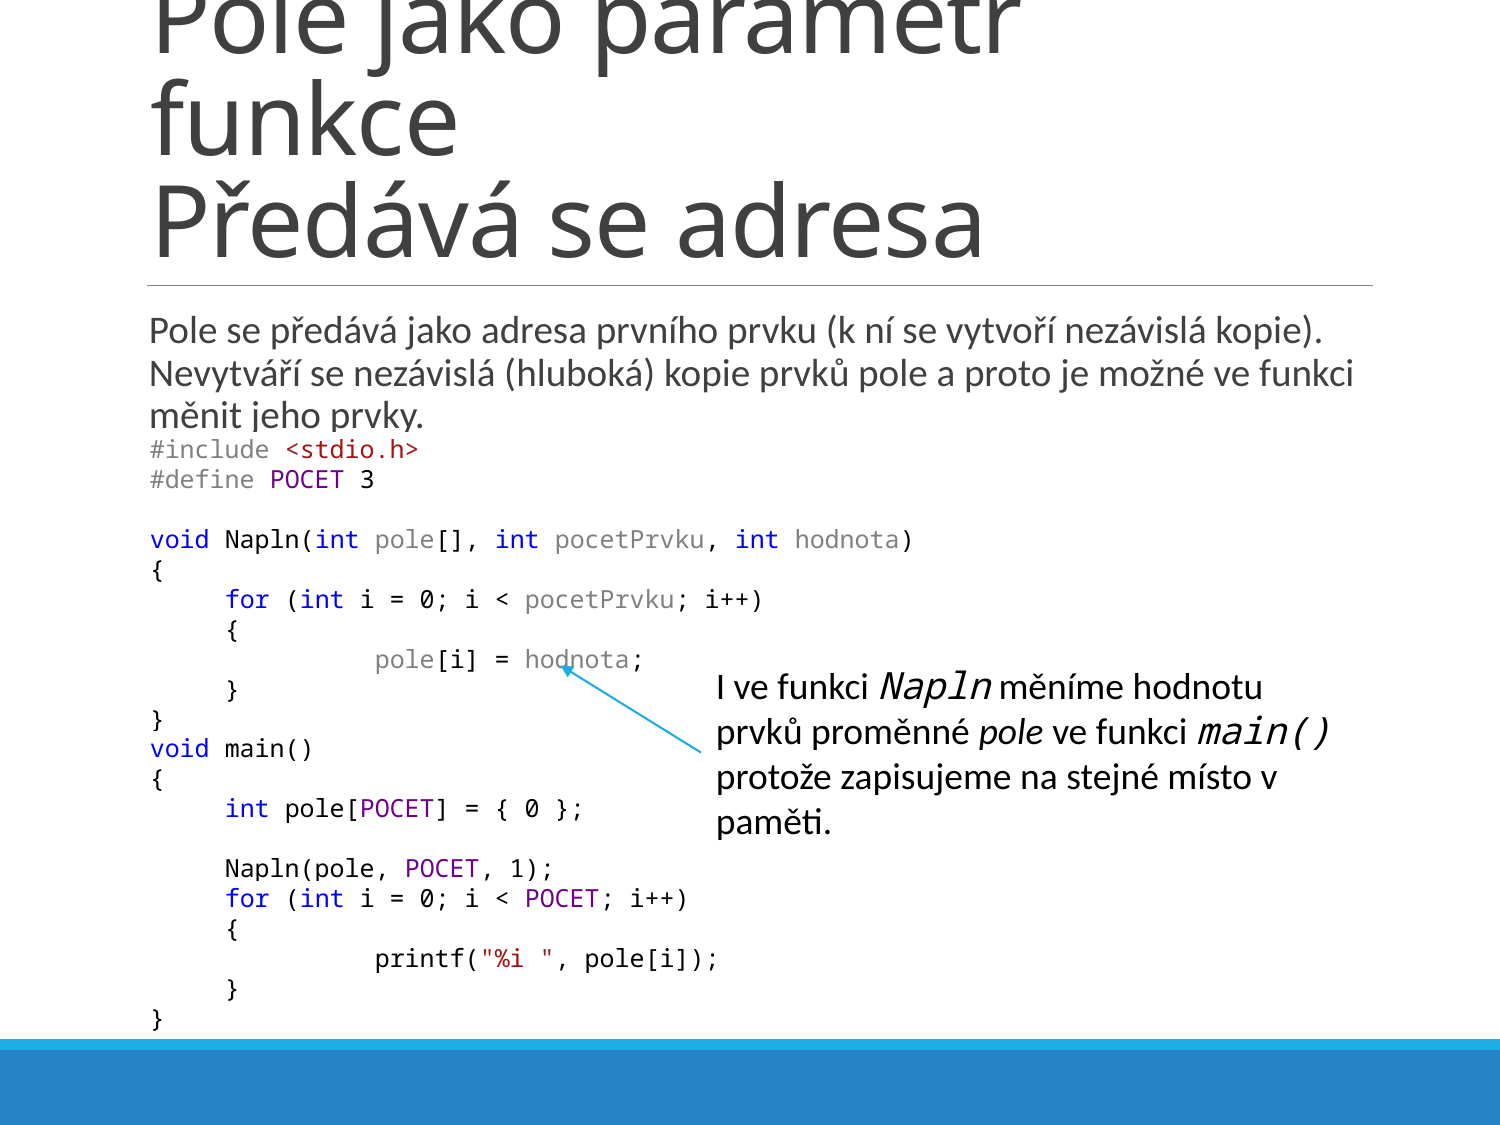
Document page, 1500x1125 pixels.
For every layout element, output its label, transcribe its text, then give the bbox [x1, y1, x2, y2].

list Pole se předává jako adresa prvního prvku (k ní se vytvoří nezávislá kopie). Nevytváří se nezávislá (hluboká) kopie prvků pole a proto je možné ve funkci měnit jeho prvky. [135, 302, 1373, 426]
text_box I ve funkci Napln měníme hodnotu prvků proměnné pole ve funkci main() protože zapisujeme na stejné místo v paměti. [700, 655, 1373, 850]
title Pole jako parametr funkce Předává se adresa [135, 47, 1373, 285]
text_box #include <stdio.h> #define POCET 3 void Napln(int pole[], int pocetPrvku, int hodnota) { for (int i = 0; i < pocetPrvku; i++) { pole[i] = hodnota; } } void main() { int pole[POCET] = { 0 }; Napln(pole, POCET, 1); for (int i = 0; i < POCET; i++) { printf("%i ", pole[i]); } } [135, 426, 1373, 1040]
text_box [559, 664, 702, 732]
